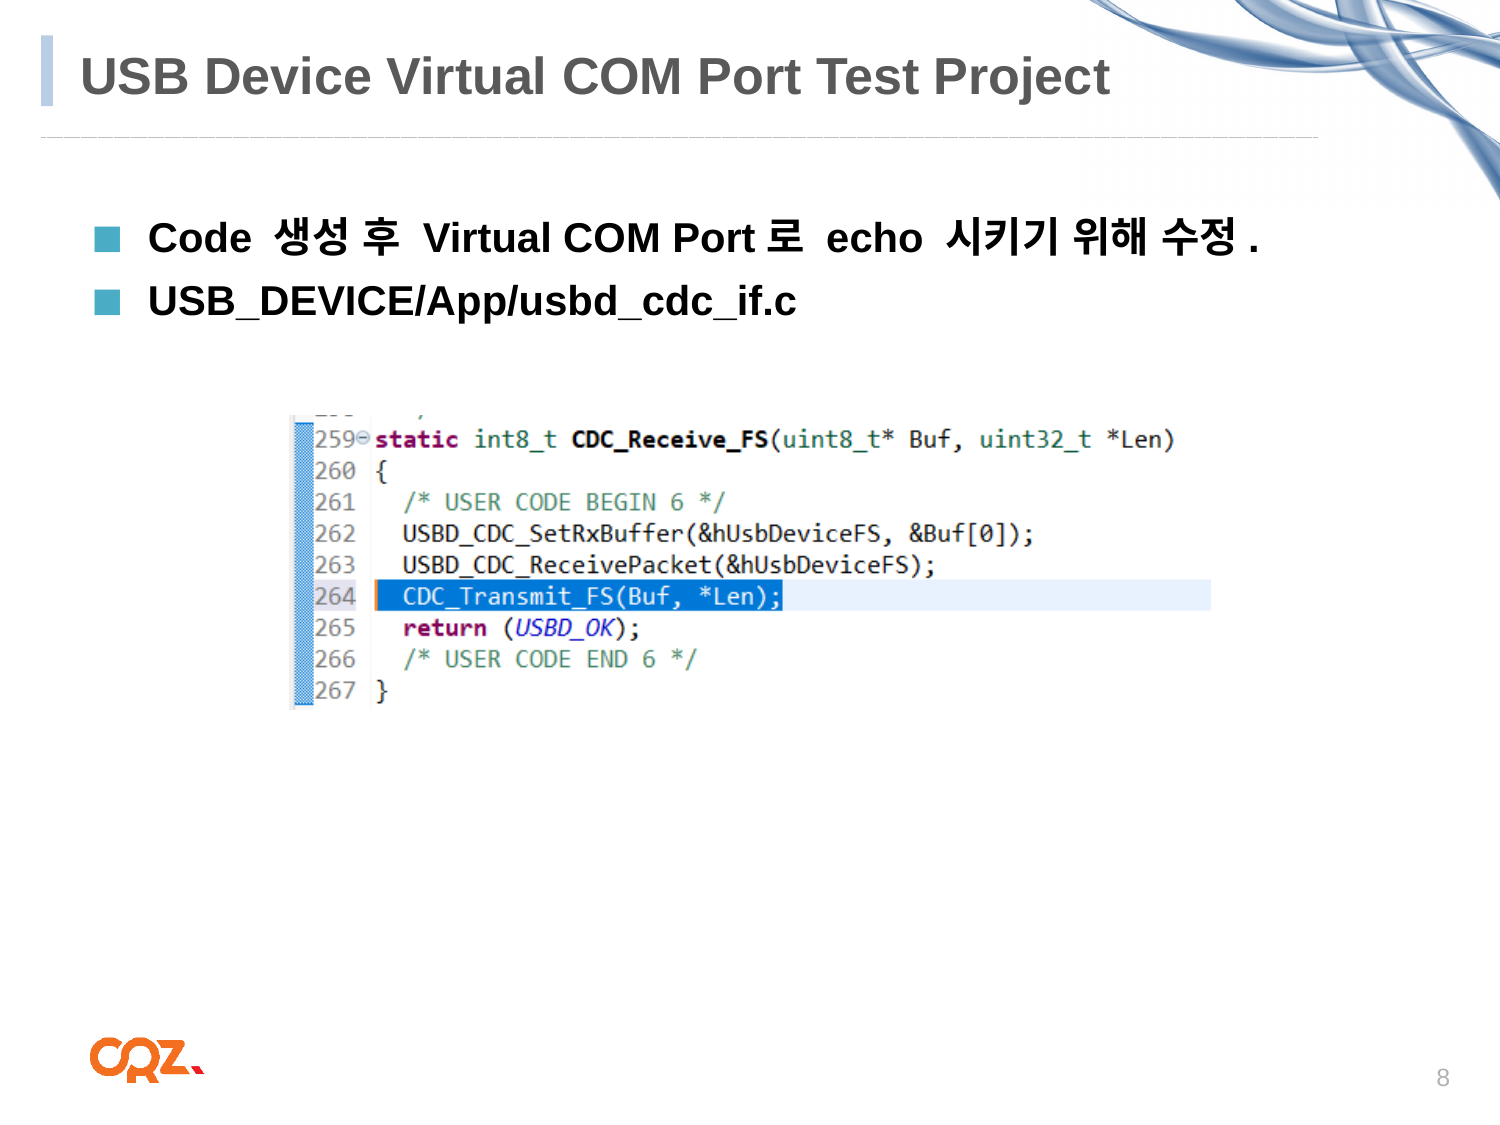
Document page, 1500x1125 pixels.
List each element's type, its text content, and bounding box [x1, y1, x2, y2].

slide_number 8 [1115, 1046, 1466, 1107]
list Code 생성 후 Virtual COM Port로 echo 시키기 위해 수정. USB_DEVICE/App/usbd_cdc_if.c [76, 203, 1427, 946]
title USB Device Virtual COM Port Test Project [64, 39, 1397, 108]
picture [86, 1011, 207, 1107]
picture [288, 415, 1212, 710]
